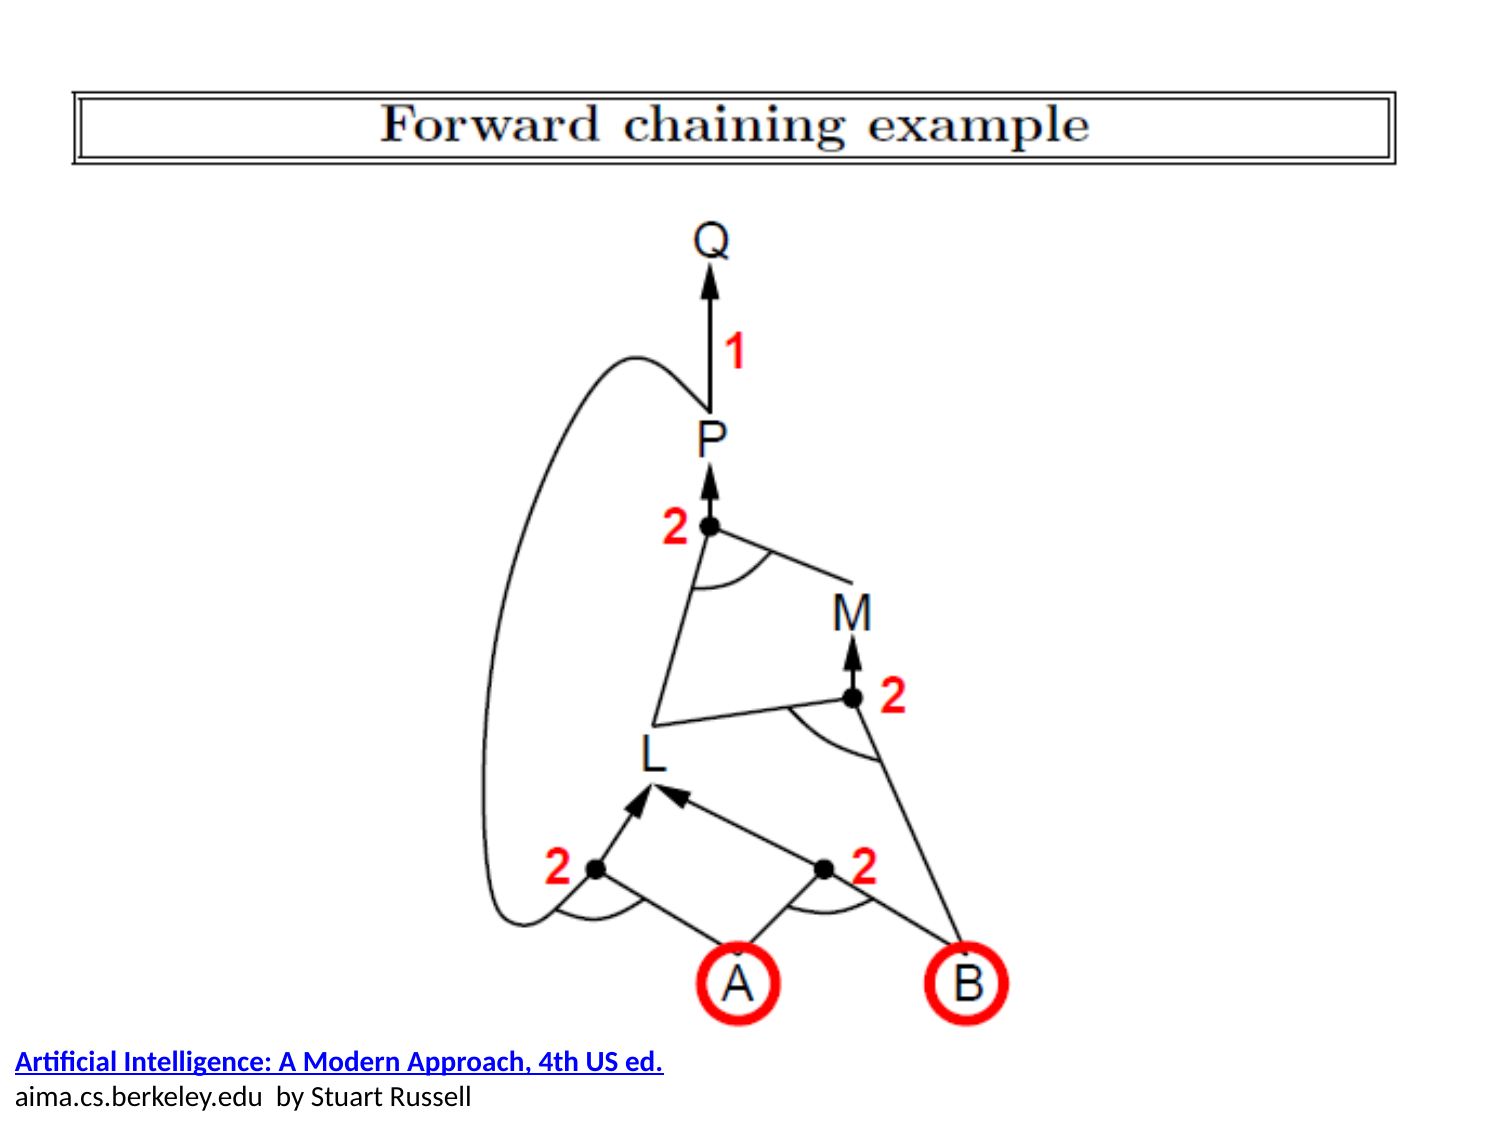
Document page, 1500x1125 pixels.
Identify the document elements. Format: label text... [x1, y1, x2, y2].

text_box Artificial Intelligence: A Modern Approach, 4th US ed. aima.cs.berkeley.edu by Stuart Russell [0, 1034, 1328, 1125]
picture [33, 42, 1436, 1060]
